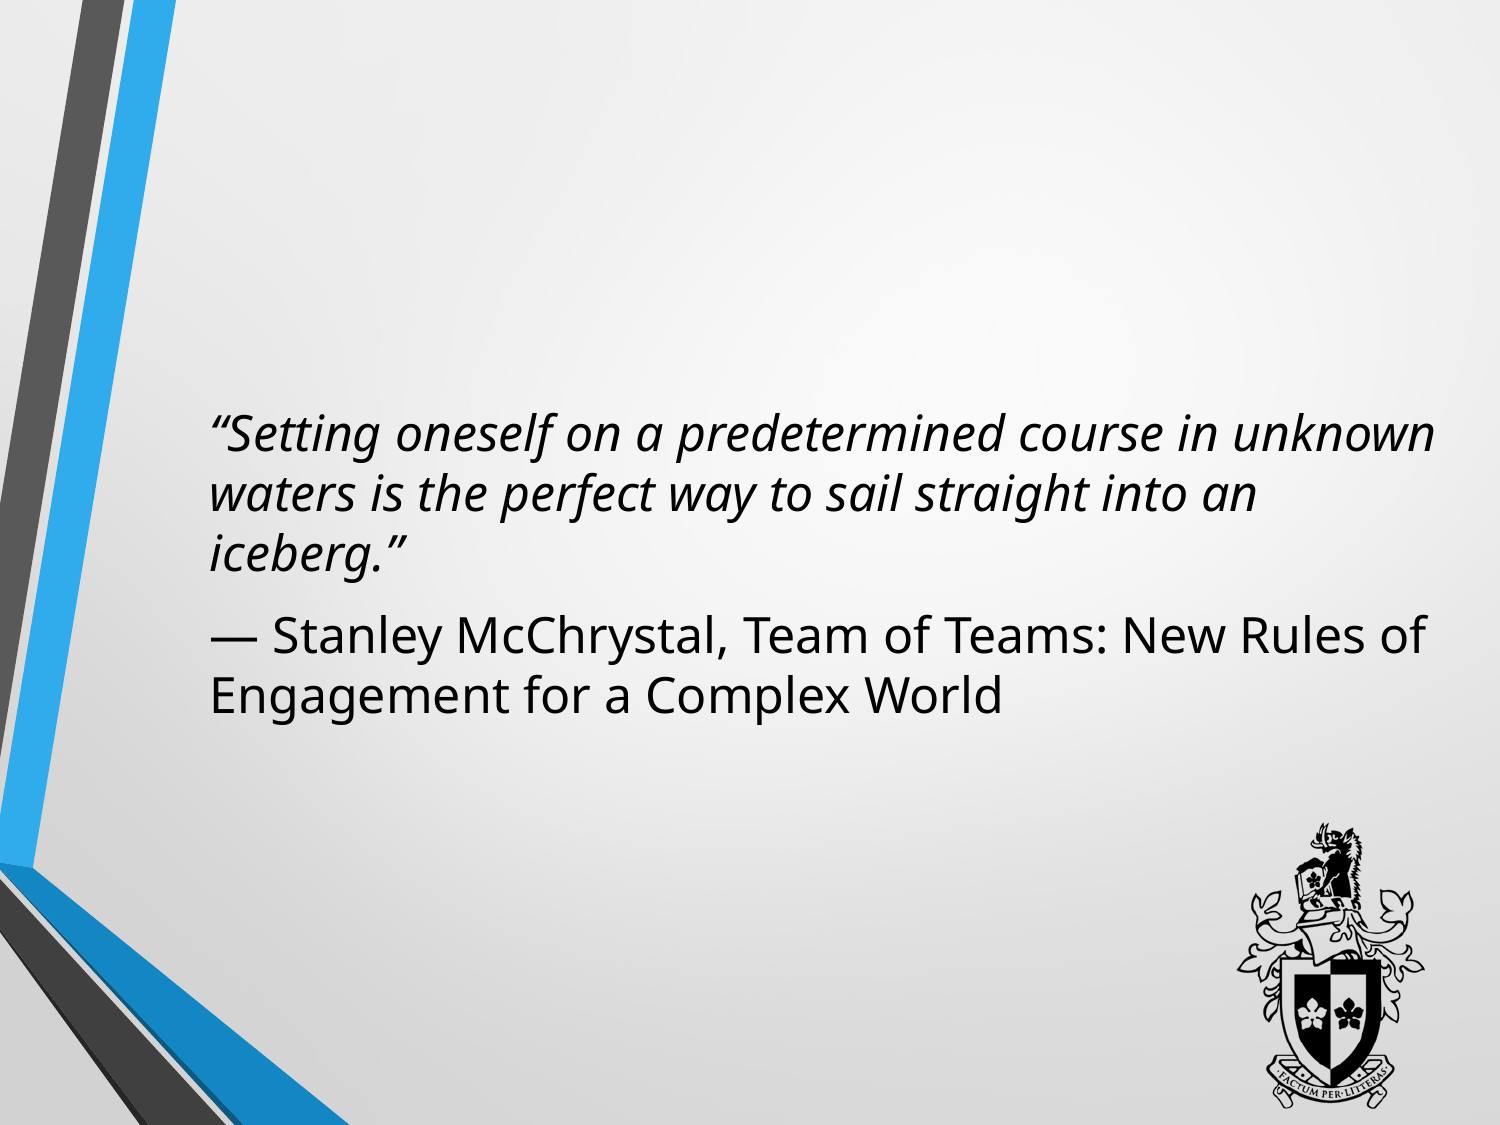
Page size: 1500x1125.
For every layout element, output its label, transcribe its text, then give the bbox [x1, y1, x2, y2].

list “Setting oneself on a predetermined course in unknown waters is the perfect way to sail straight into an iceberg.” ― Stanley McChrystal, Team of Teams: New Rules of Engagement for a Complex World [194, 289, 1459, 836]
picture [1235, 822, 1426, 1109]
